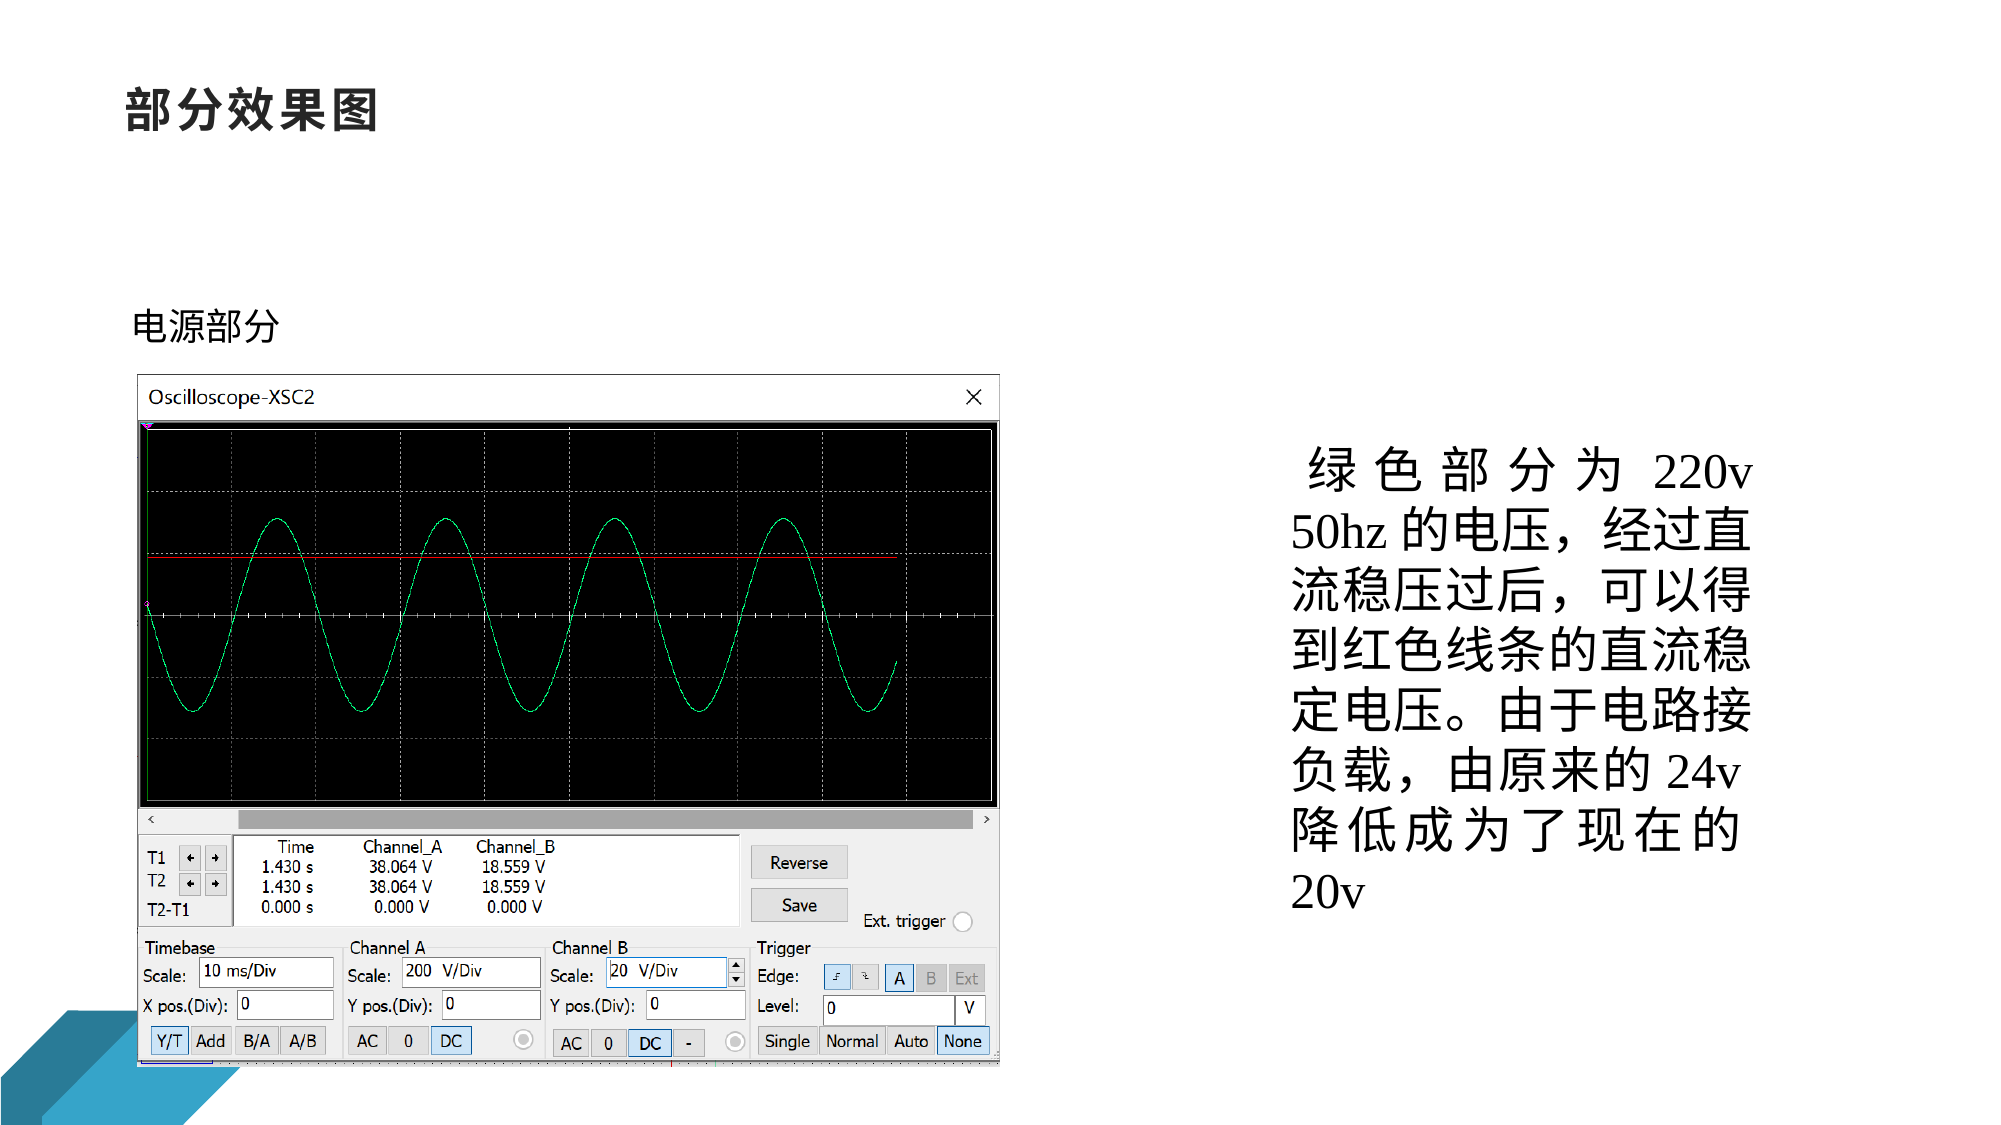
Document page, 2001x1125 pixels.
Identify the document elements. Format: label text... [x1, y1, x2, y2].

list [137, 374, 1000, 1067]
title 部分效果图 [109, 72, 1891, 146]
text_box 电源部分 [115, 295, 296, 356]
text_box 绿色部分为220v 50hz的电压，经过直流稳压过后，可以得到红色线条的直流稳定电压。由于电路接负载，由原来的24v降低成为了现在的20v [1244, 431, 1768, 927]
